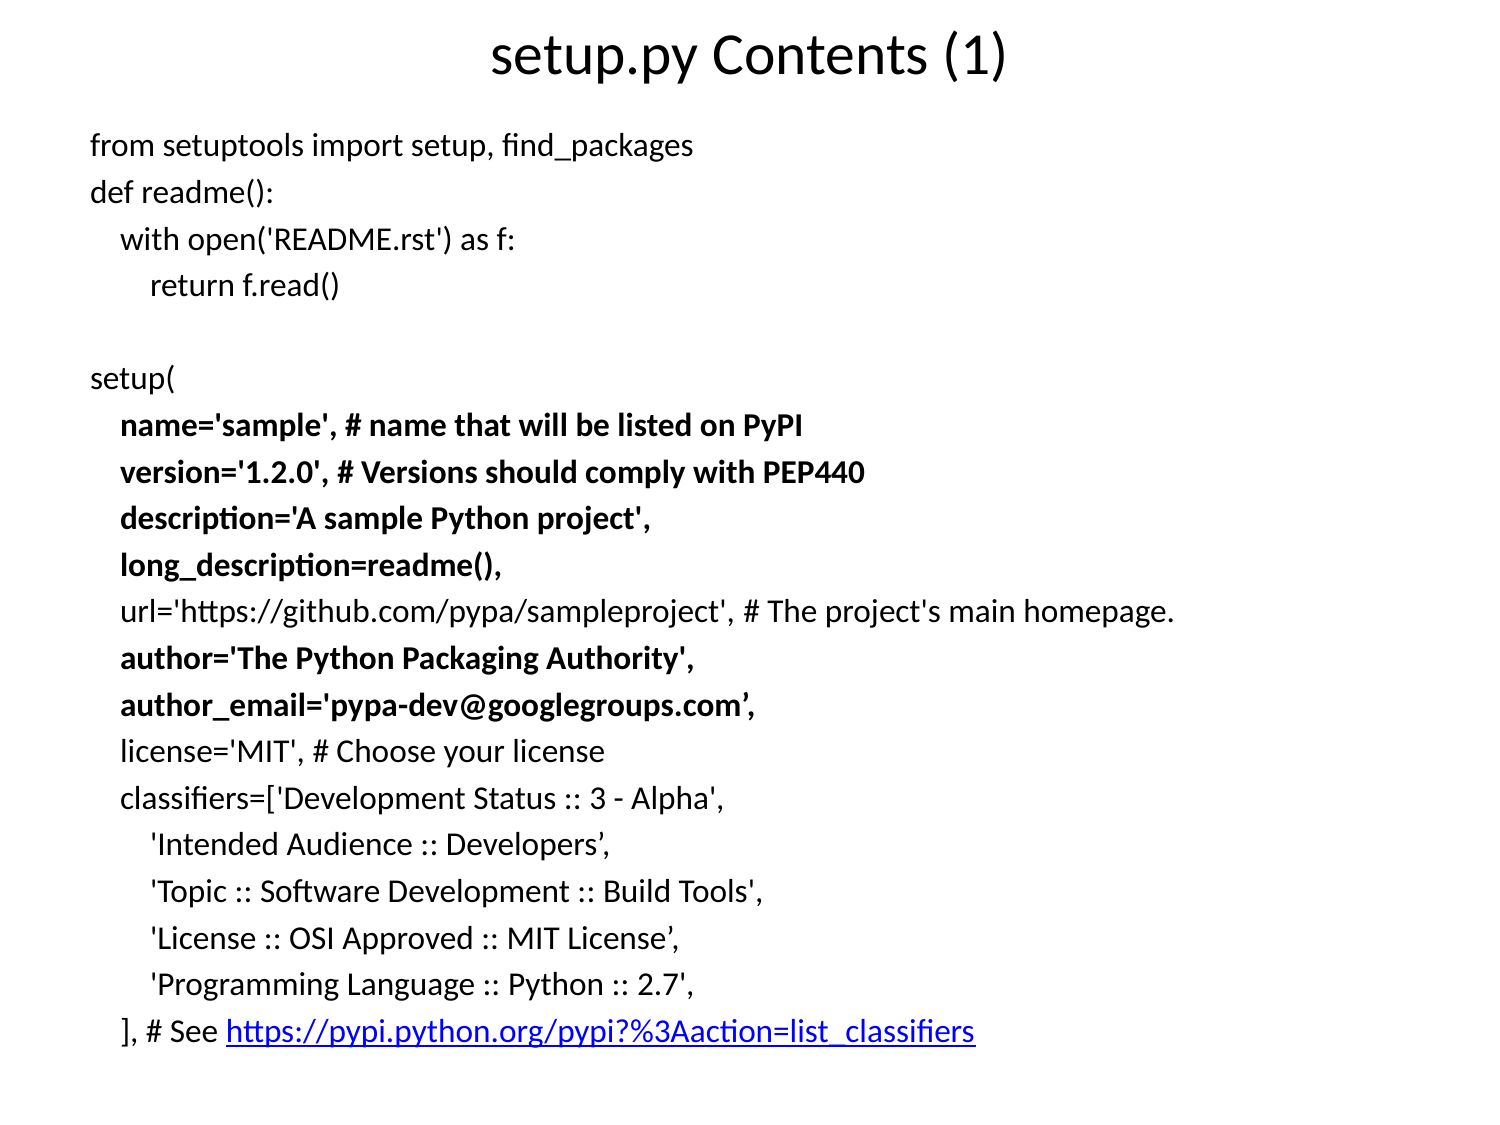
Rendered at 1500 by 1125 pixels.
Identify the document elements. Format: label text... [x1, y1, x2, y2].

title setup.py Contents (1) [75, 6, 1425, 95]
list from setuptools import setup, find_packages def readme(): with open('README.rst') as f: return f.read() setup( name='sample', # name that will be listed on PyPI version='1.2.0', # Versions should comply with PEP440 description='A sample Python project', long_description=readme(), url='https://github.com/pypa/sampleproject', # The project's main homepage. author='The Python Packaging Authority', author_email='pypa-dev@googlegroups.com’, license='MIT', # Choose your license classifiers=['Development Status :: 3 - Alpha', 'Intended Audience :: Developers’, 'Topic :: Software Development :: Build Tools', 'License :: OSI Approved :: MIT License’, 'Programming Language :: Python :: 2.7', ], # See https://pypi.python.org/pypi?%3Aaction=list_classifiers [75, 116, 1425, 1125]
